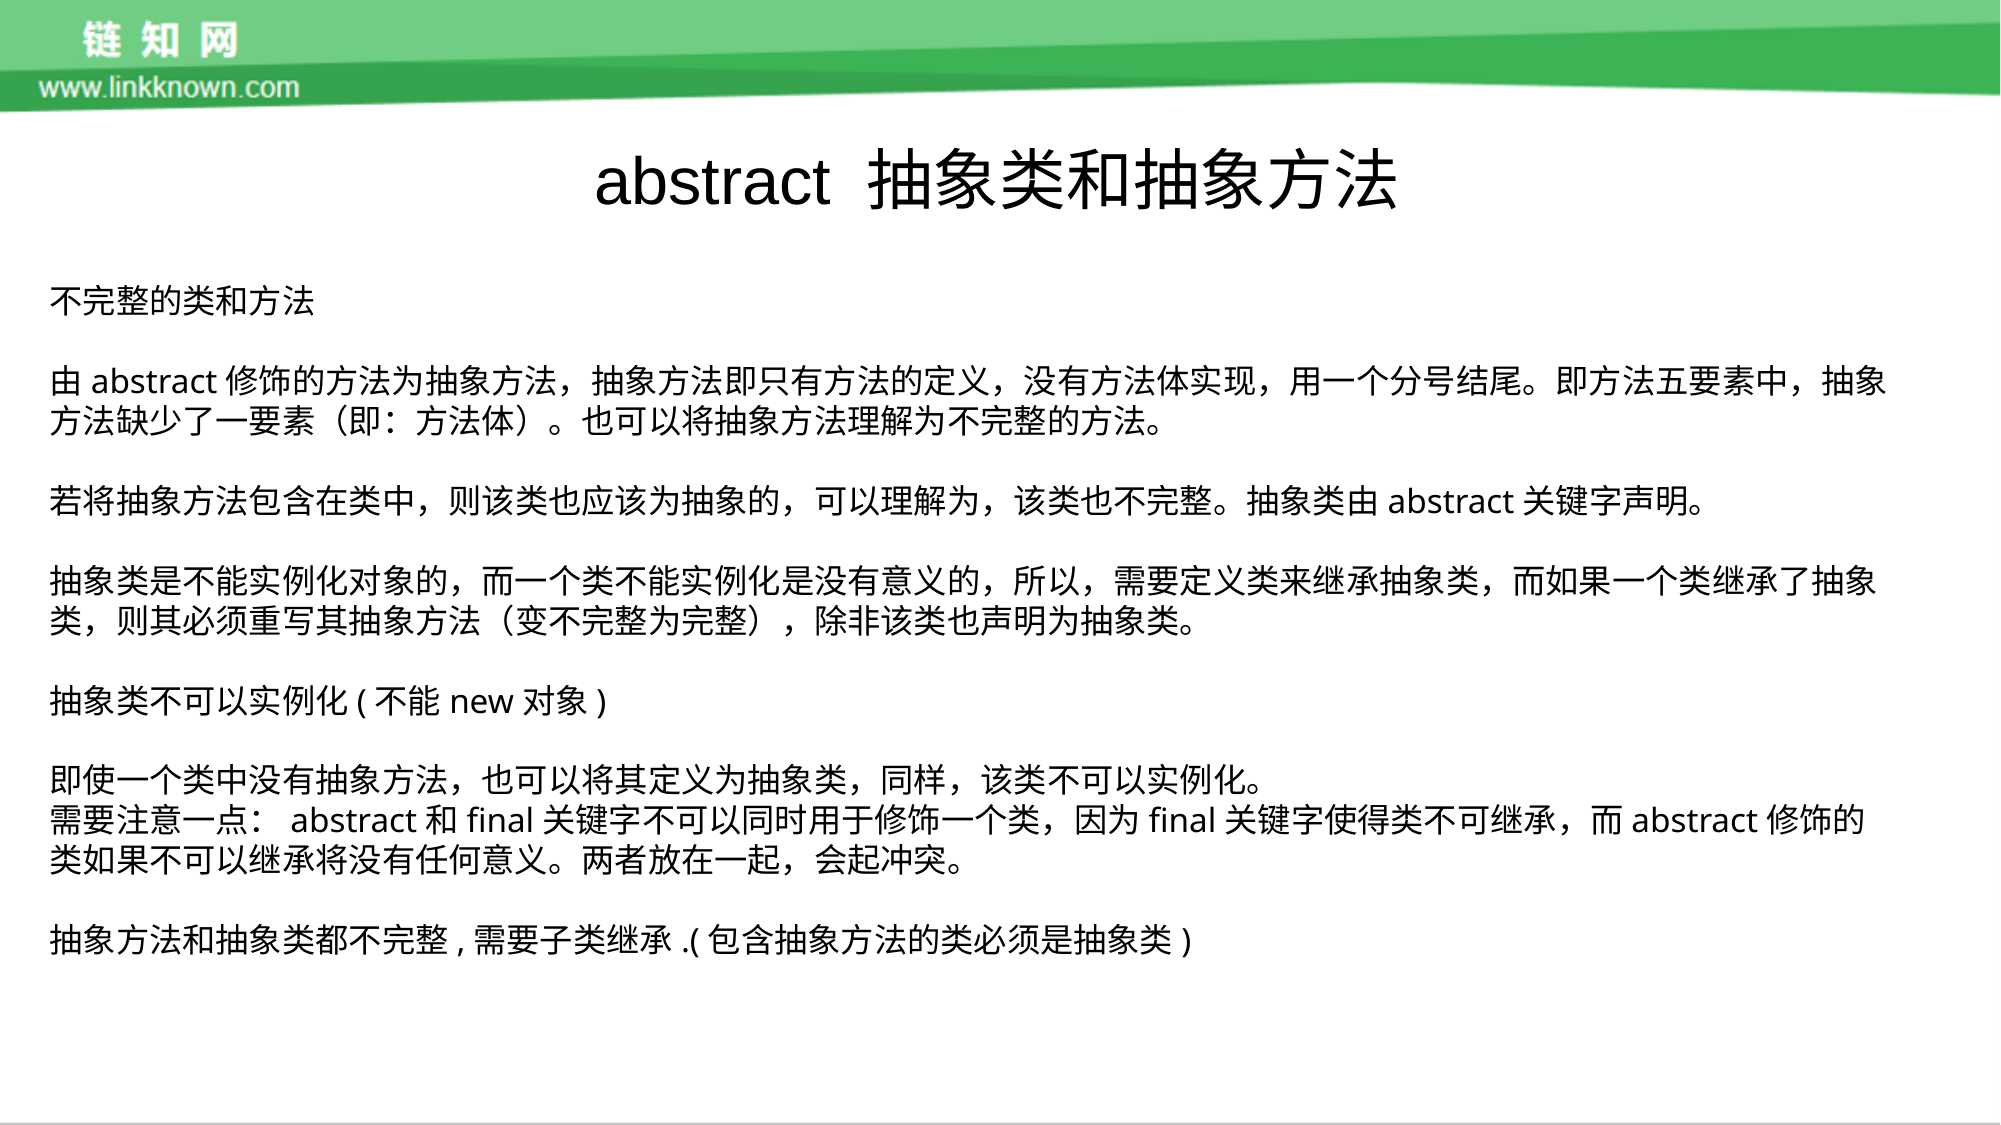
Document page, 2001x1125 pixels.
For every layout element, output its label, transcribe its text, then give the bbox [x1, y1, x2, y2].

text_box 不完整的类和方法 由abstract修饰的方法为抽象方法，抽象方法即只有方法的定义，没有方法体实现，用一个分号结尾。即方法五要素中，抽象方法缺少了一要素（即：方法体）。也可以将抽象方法理解为不完整的方法。 若将抽象方法包含在类中，则该类也应该为抽象的，可以理解为，该类也不完整。抽象类由abstract关键字声明。 抽象类是不能实例化对象的，而一个类不能实例化是没有意义的，所以，需要定义类来继承抽象类，而如果一个类继承了抽象类，则其必须重写其抽象方法（变不完整为完整），除非该类也声明为抽象类。 抽象类不可以实例化(不能new对象) 即使一个类中没有抽象方法，也可以将其定义为抽象类，同样，该类不可以实例化。 需要注意一点：abstract和final关键字不可以同时用于修饰一个类，因为final关键字使得类不可继承，而abstract修饰的类如果不可以继承将没有任何意义。两者放在一起，会起冲突。 抽象方法和抽象类都不完整,需要子类继承.(包含抽象方法的类必须是抽象类) [34, 273, 1907, 967]
text_box abstract 抽象类和抽象方法 [51, 130, 1925, 226]
picture [0, 0, 2001, 1125]
